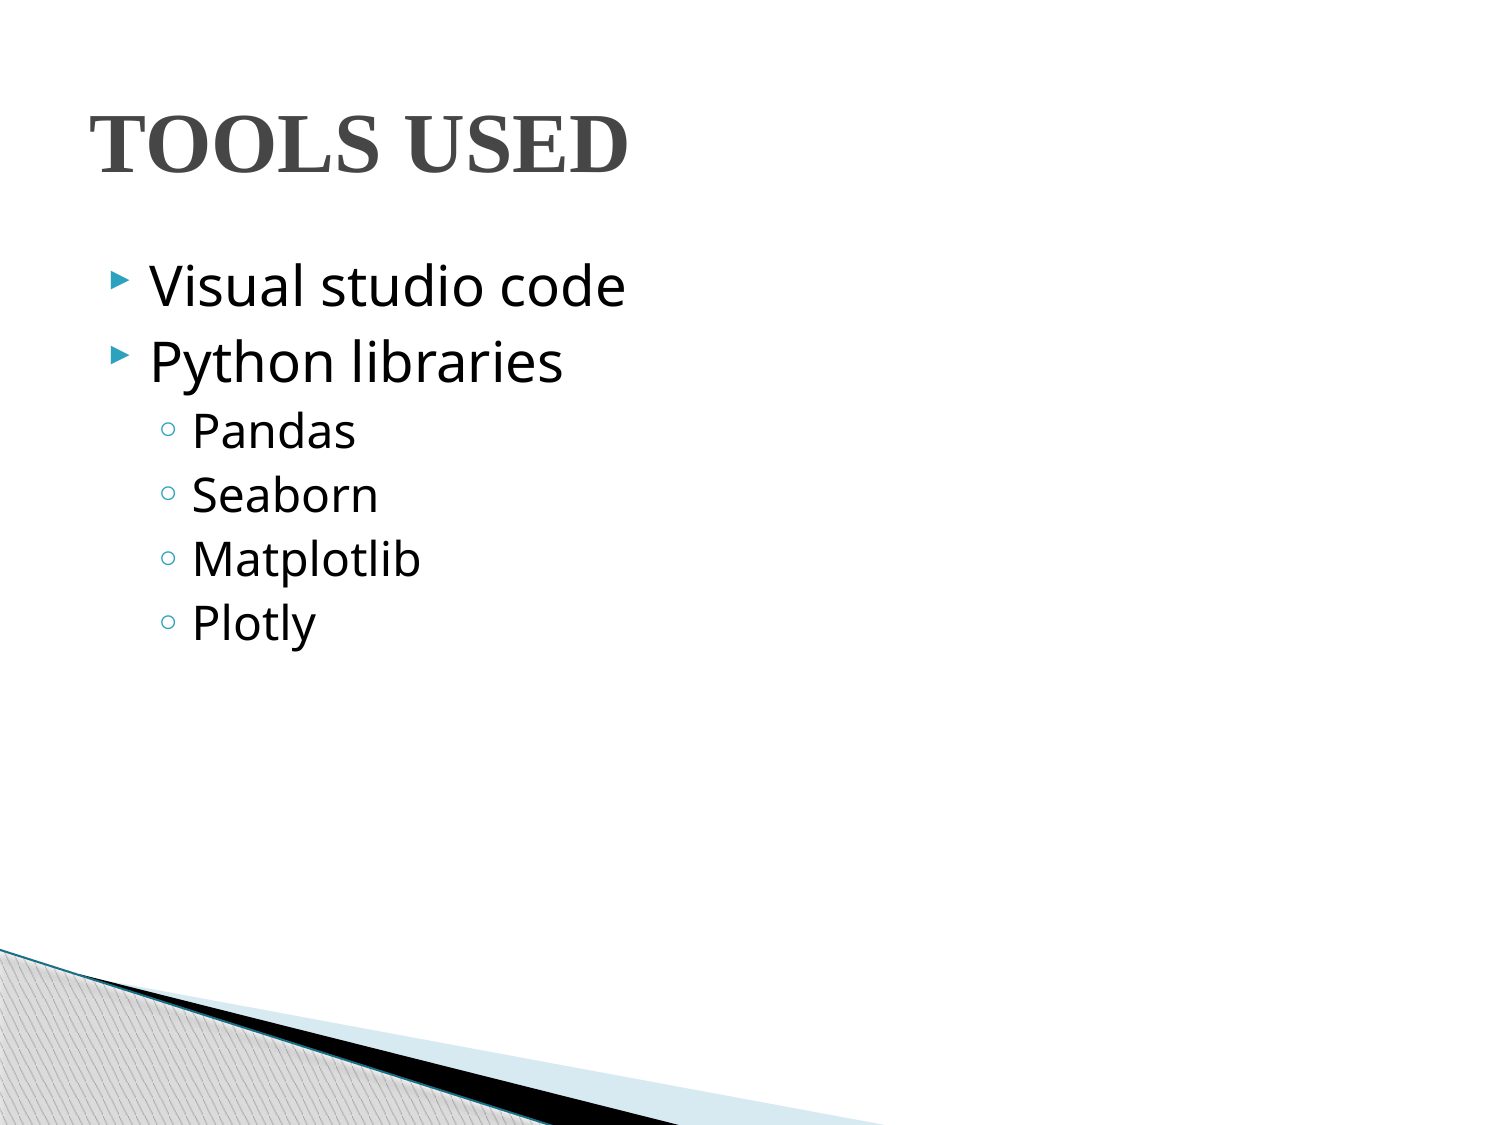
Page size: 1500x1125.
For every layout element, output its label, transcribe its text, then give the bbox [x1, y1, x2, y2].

list Visual studio code Python libraries Pandas Seaborn Matplotlib Plotly [75, 243, 1425, 986]
title TOOLS USED [75, 45, 1425, 233]
